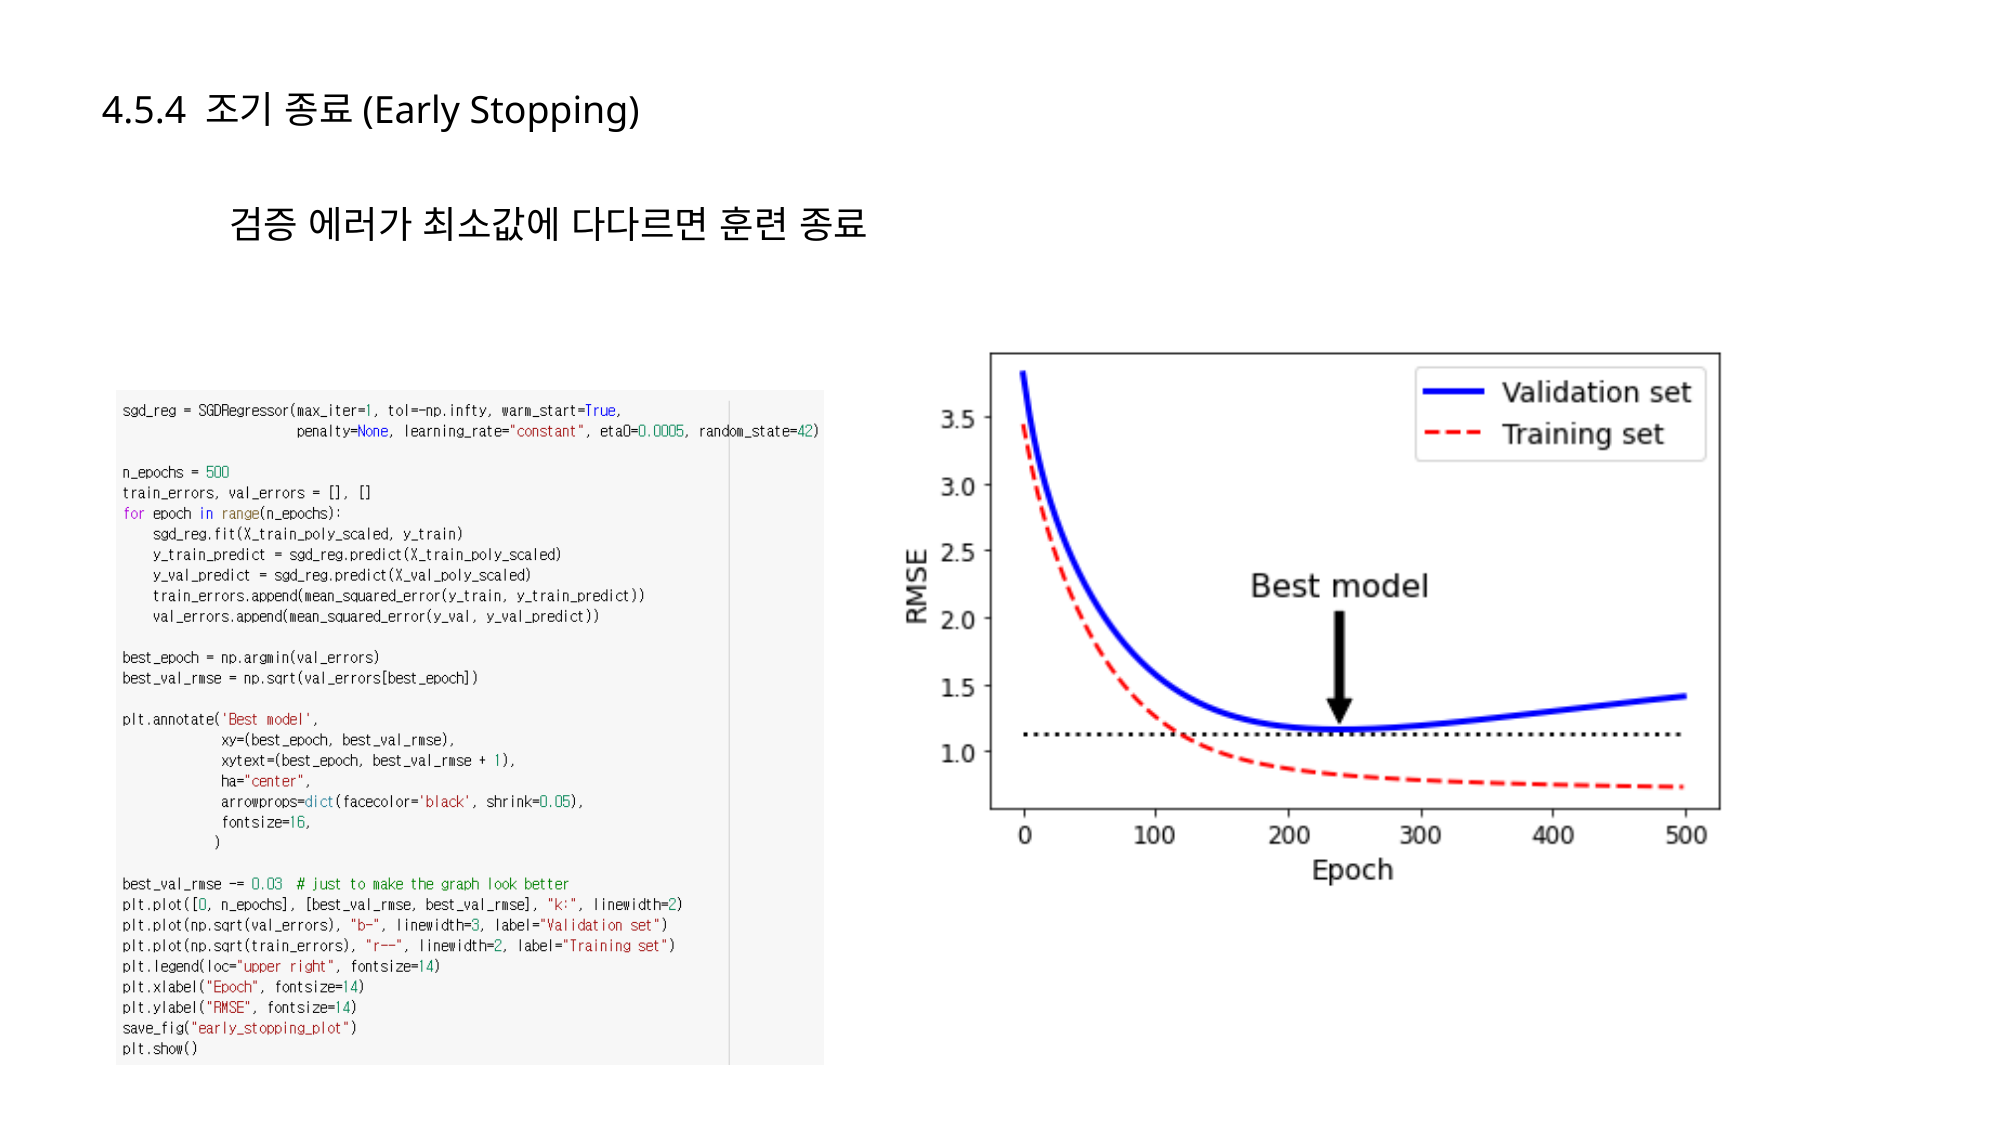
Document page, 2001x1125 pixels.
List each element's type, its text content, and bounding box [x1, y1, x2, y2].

text_box 4.5.4 조기 종료(Early Stopping) [87, 78, 655, 139]
picture [887, 343, 1755, 900]
text_box 검증 에러가 최소값에 다다르면 훈련 종료 [214, 193, 884, 254]
picture [116, 390, 824, 1065]
